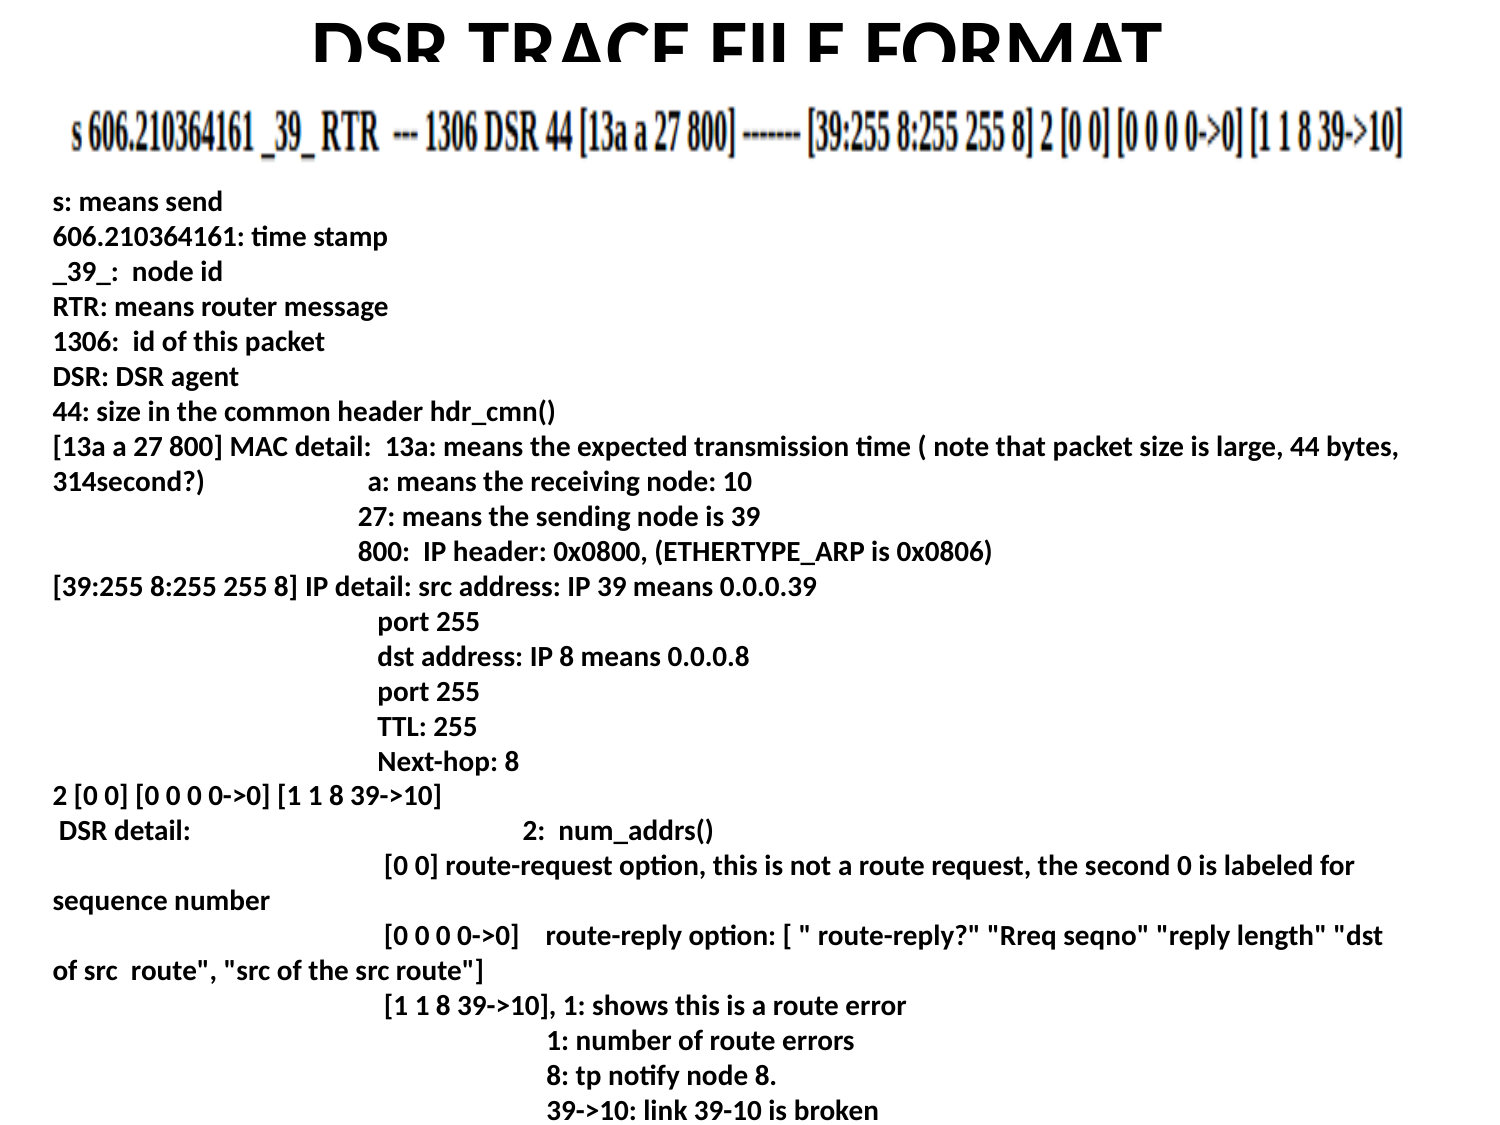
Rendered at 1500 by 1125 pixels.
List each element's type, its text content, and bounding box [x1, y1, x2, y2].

title DSR TRACE FILE FORMAT [62, 0, 1413, 62]
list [62, 62, 1413, 213]
text_box s: means send 606.210364161: time stamp _39_: node id RTR: means router message 1306: id of this packet DSR: DSR agent 44: size in the common header hdr_cmn() [13a a 27 800] MAC detail: 13a: means the expected transmission time ( note that packet size is large, 44 bytes, 314second?) a: means the receiving node: 10 27: means the sending node is 39 800: IP header: 0x0800, (ETHERTYPE_ARP is 0x0806) [39:255 8:255 255 8] IP detail: src address: IP 39 means 0.0.0.39 port 255 dst address: IP 8 means 0.0.0.8 port 255 TTL: 255 Next-hop: 8 2 [0 0] [0 0 0 0->0] [1 1 8 39->10] DSR detail: 2: num_addrs() [0 0] route-request option, this is not a route request, the second 0 is labeled for sequence number [0 0 0 0->0] route-reply option: [ " route-reply?" "Rreq seqno" "reply length" "dst of src route", "src of the src route"] [1 1 8 39->10], 1: shows this is a route error 1: number of route errors 8: tp notify node 8. 39->10: link 39-10 is broken [37, 174, 1425, 1125]
